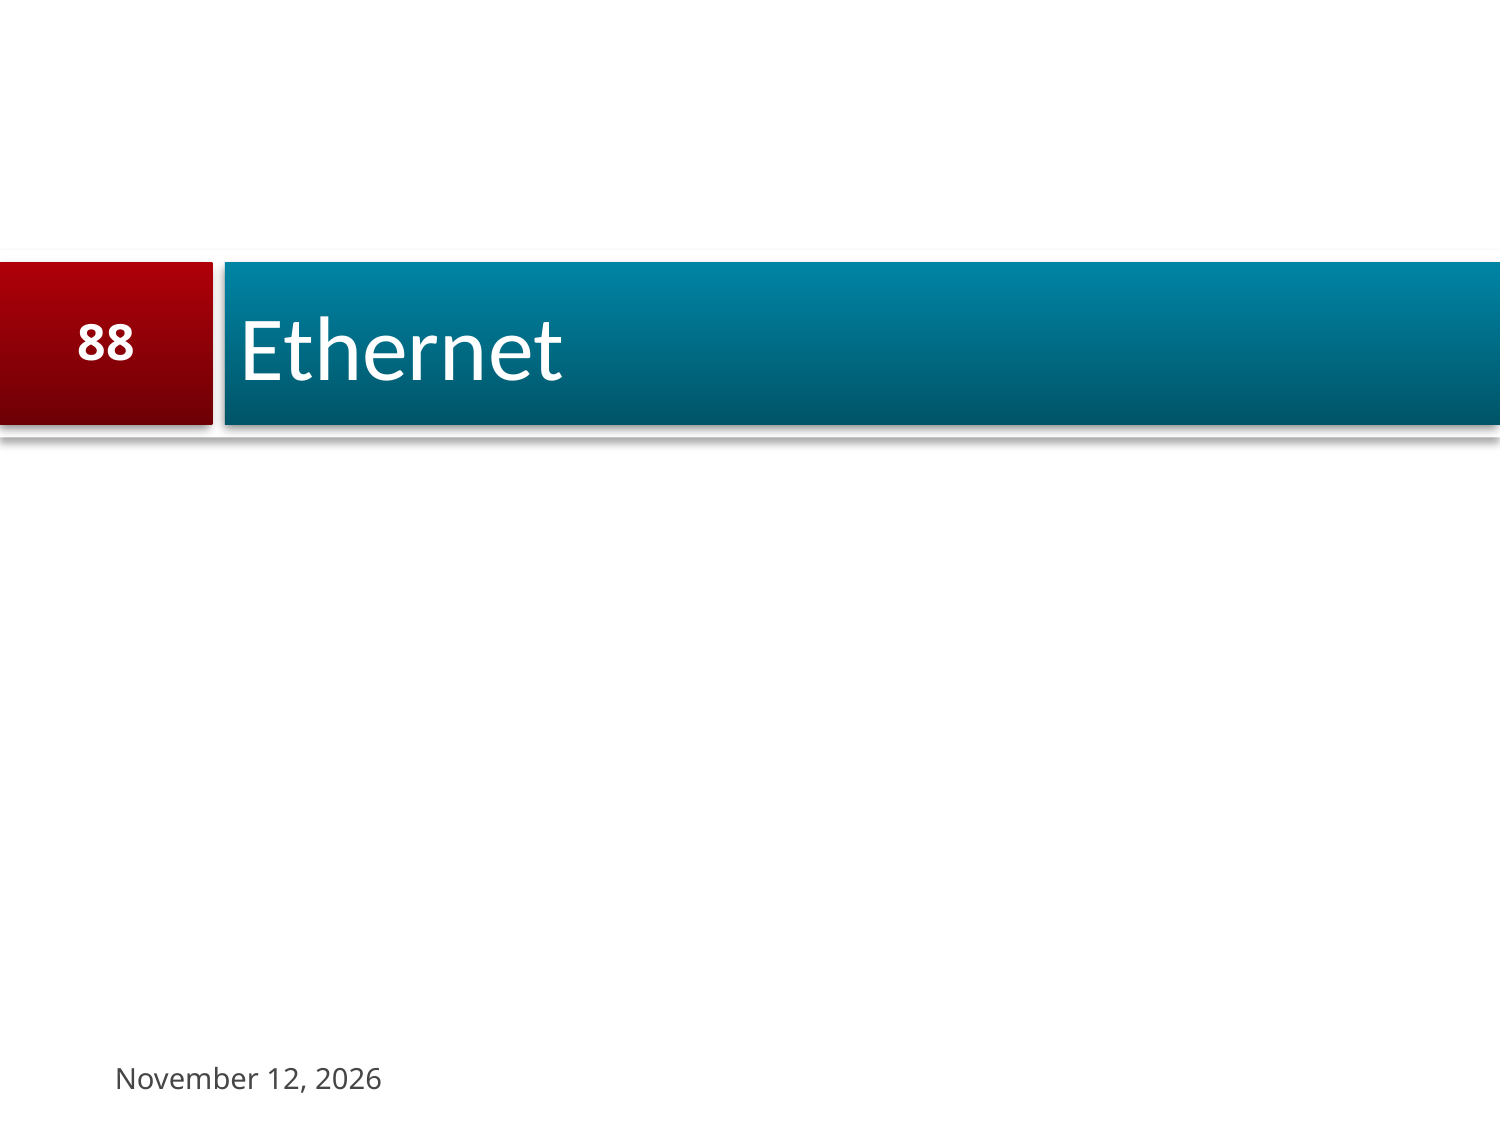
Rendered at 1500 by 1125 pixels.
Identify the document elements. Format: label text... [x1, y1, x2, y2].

slide_number 88 [0, 287, 213, 403]
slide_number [99, 1050, 538, 1110]
title Ethernet [225, 262, 1475, 425]
